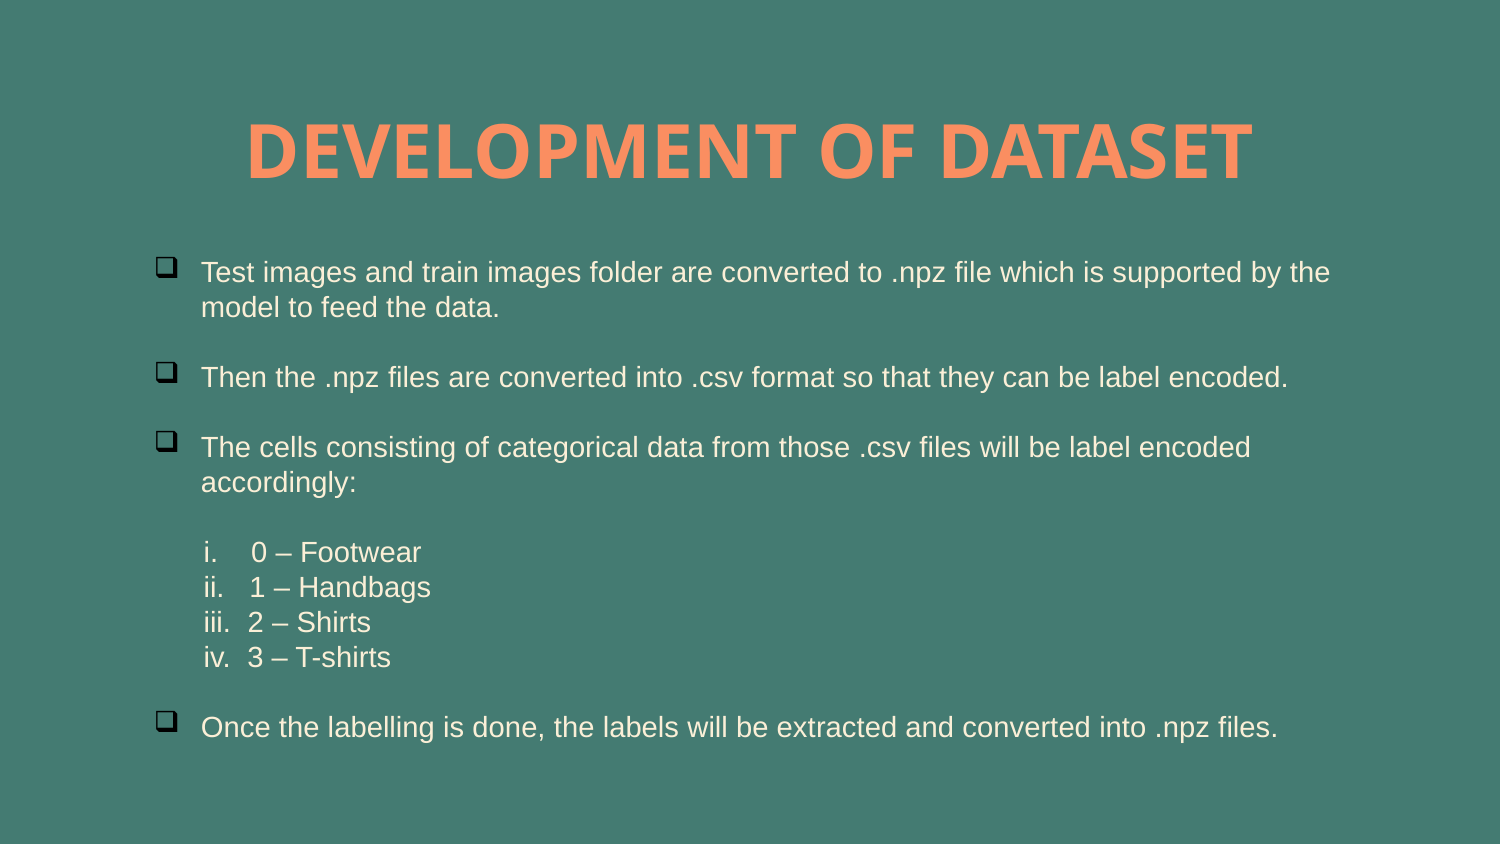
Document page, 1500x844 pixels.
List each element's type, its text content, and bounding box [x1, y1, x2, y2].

text_box Test images and train images folder are converted to .npz file which is supported by the model to feed the data. Then the .npz files are converted into .csv format so that they can be label encoded. The cells consisting of categorical data from those .csv files will be label encoded accordingly: i. 0 – Footwear ii. 1 – Handbags iii. 2 – Shirts iv. 3 – T-shirts Once the labelling is done, the labels will be extracted and converted into .npz files. [139, 246, 1361, 751]
title DEVELOPMENT OF DATASET [147, 77, 1353, 209]
